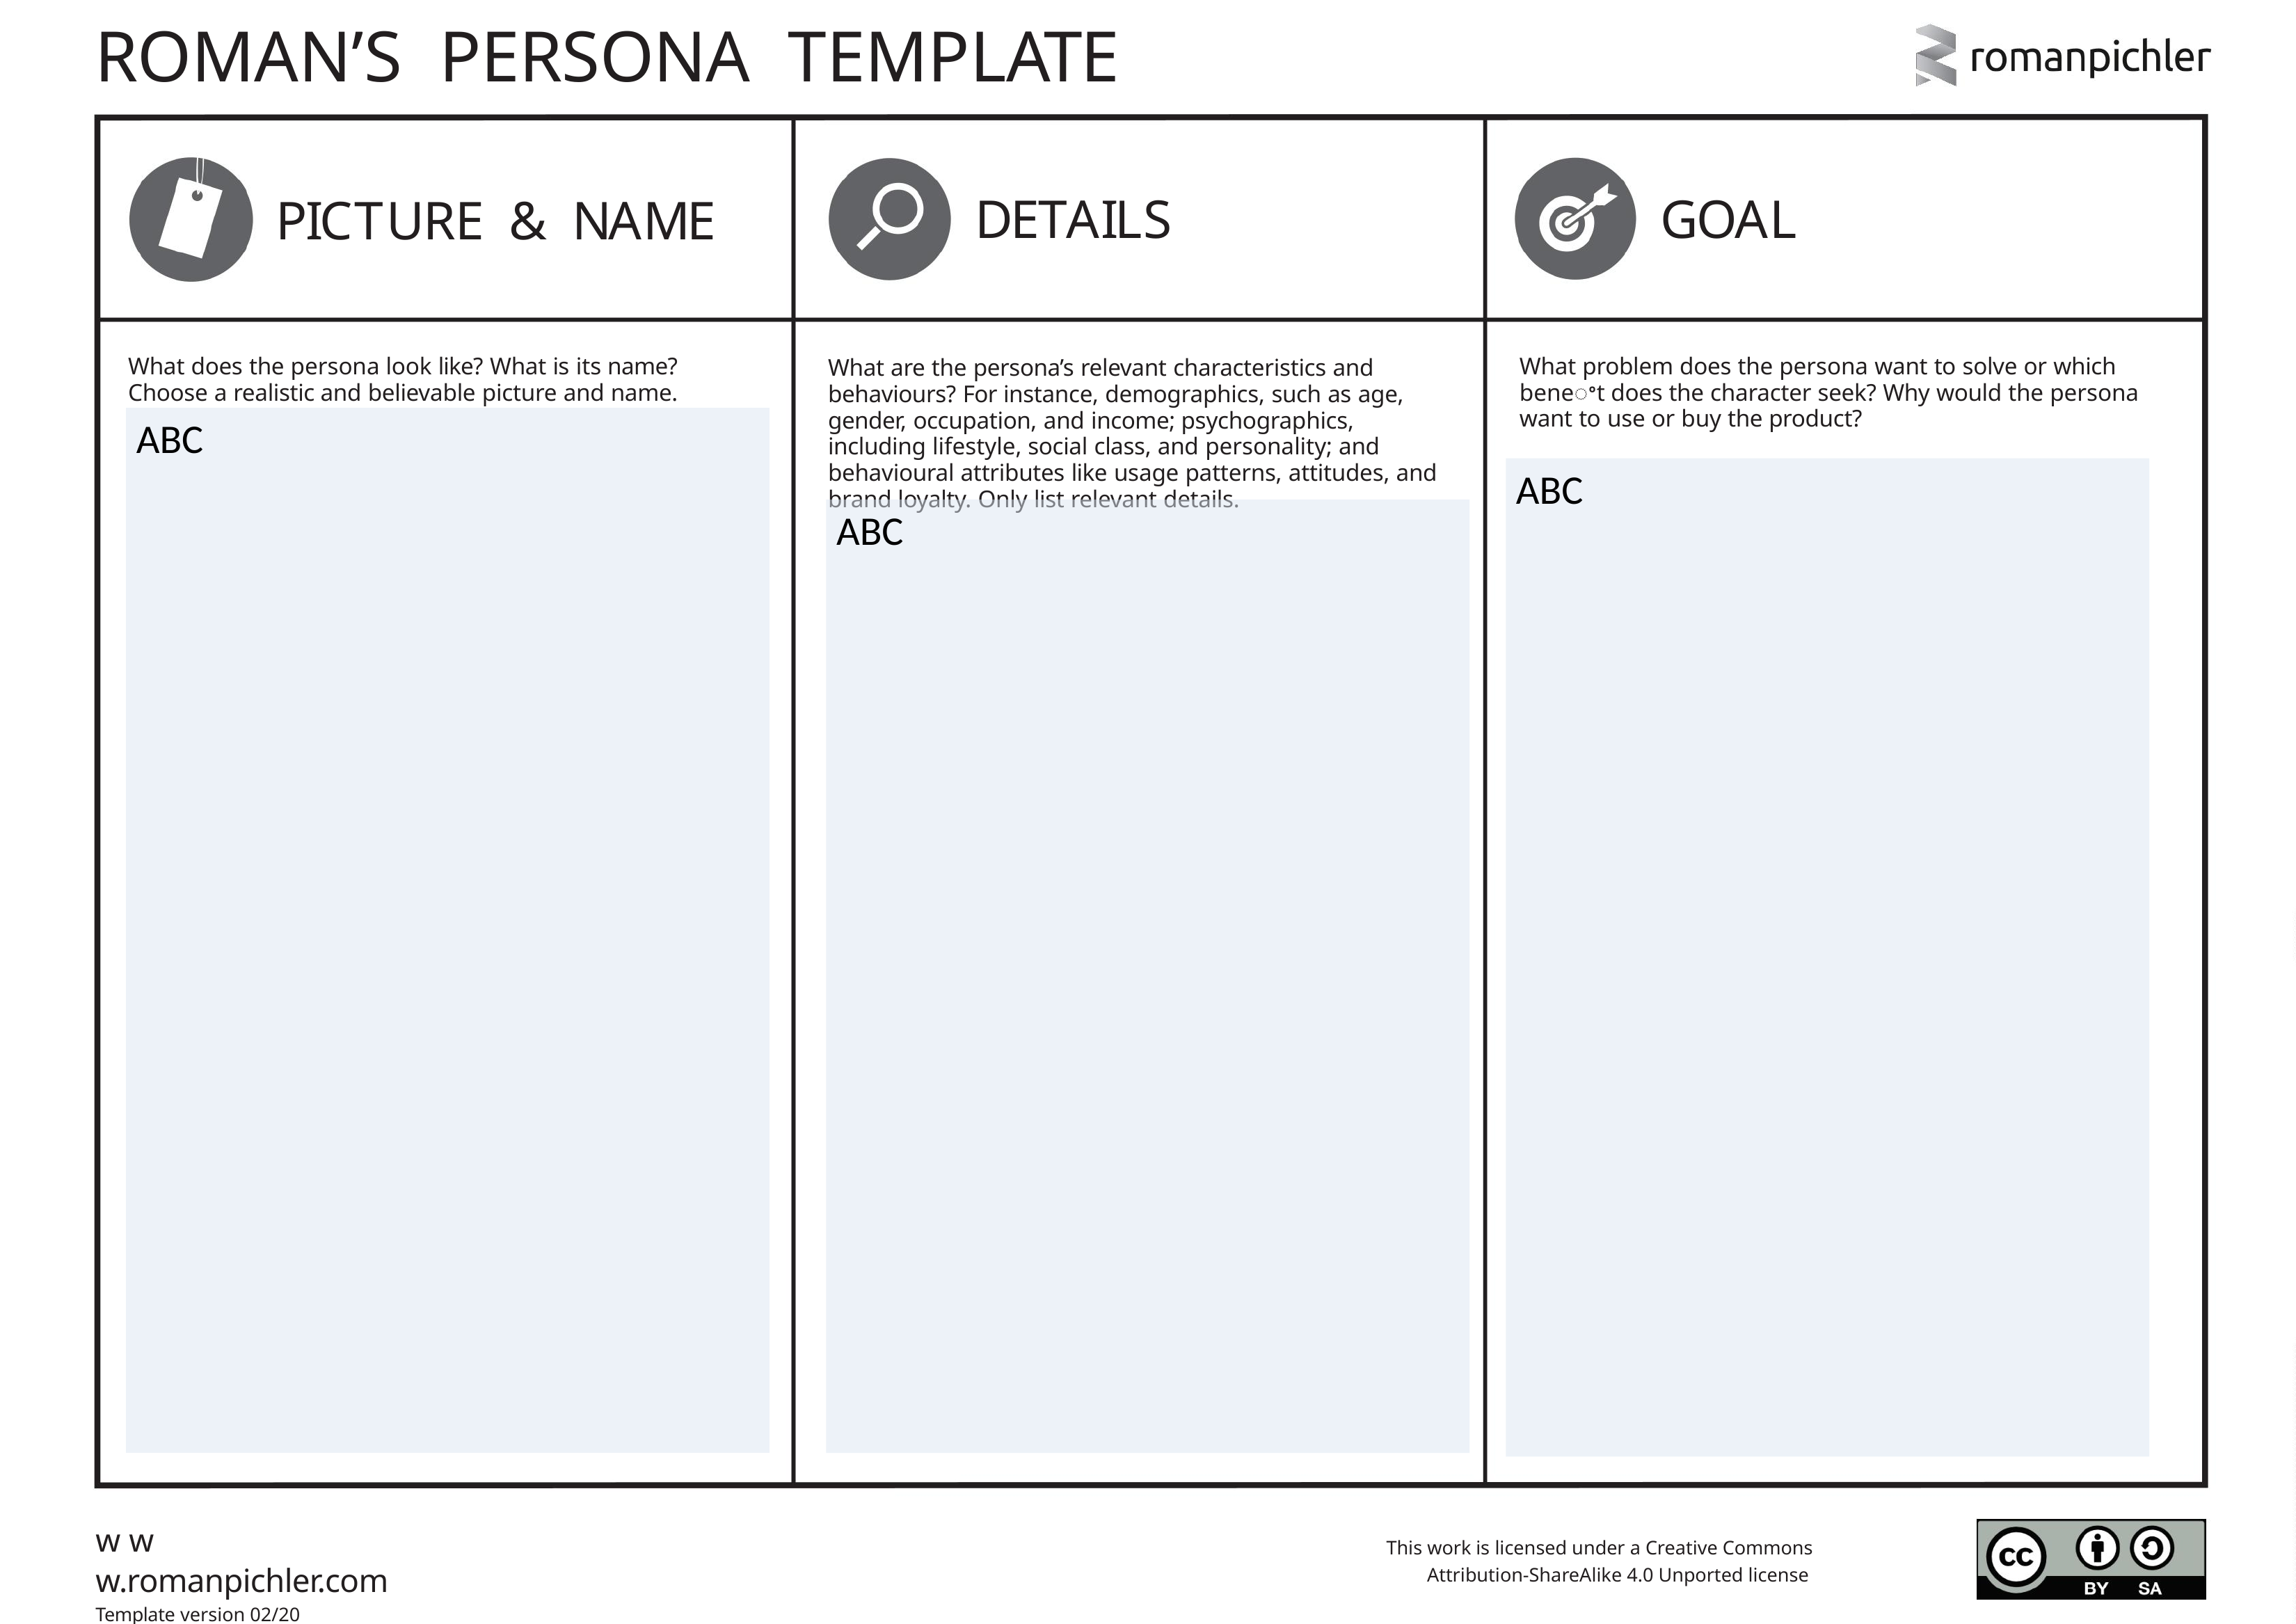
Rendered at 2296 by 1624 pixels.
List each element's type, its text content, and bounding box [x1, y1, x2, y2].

text_box T [354, 185, 386, 250]
text_box ABC [826, 499, 1470, 1454]
text_box A [608, 185, 643, 250]
text_box L [1115, 184, 1143, 249]
text_box What are the persona’s relevant characteristics and behaviours? For instance, demographics, such as age, gender, occupation, and income; psychographics, including lifestyle, social class, and personality; and behavioural attributes like usage patterns, attitudes, and brand loyalty. Only list relevant details. [827, 354, 1443, 499]
text_box & [509, 185, 564, 250]
text_box U [386, 185, 423, 250]
text_box O [1696, 184, 1735, 249]
text_box M [643, 185, 687, 250]
text_box E [455, 185, 500, 250]
text_box G [1660, 184, 1696, 249]
text_box ABC [1506, 458, 2150, 1457]
text_box What problem does the persona want to solve or which beneꢀt does the character seek? Why would the persona want to use or buy the product? [1519, 353, 2150, 432]
text_box E [687, 185, 731, 250]
text_box This work is licensed under a Creative Commons Attribution-ShareAlike 4.0 Unported license [1386, 1534, 1975, 1586]
text_box T [1038, 184, 1066, 249]
text_box S [1143, 184, 1192, 249]
text_box E [1010, 184, 1038, 249]
text_box R [423, 185, 455, 250]
text_box P [276, 185, 305, 250]
text_box L [1769, 184, 1814, 249]
text_box I [1101, 184, 1115, 249]
text_box What does the persona look like? What is its name? Choose a realistic and believable picture and name. [128, 353, 758, 406]
text_box ROMAN’S PERSONA TEMPLATE [95, 9, 1419, 96]
text_box C [319, 185, 354, 250]
text_box I [305, 185, 319, 250]
text_box D [975, 184, 1010, 249]
text_box A [1735, 184, 1769, 249]
text_box w w w.romanpichler.com Template version 02/20 [95, 1517, 447, 1624]
text_box N [572, 185, 608, 250]
text_box ABC [126, 408, 770, 1453]
text_box A [1066, 184, 1101, 249]
text_box [0, 0, 2296, 1624]
